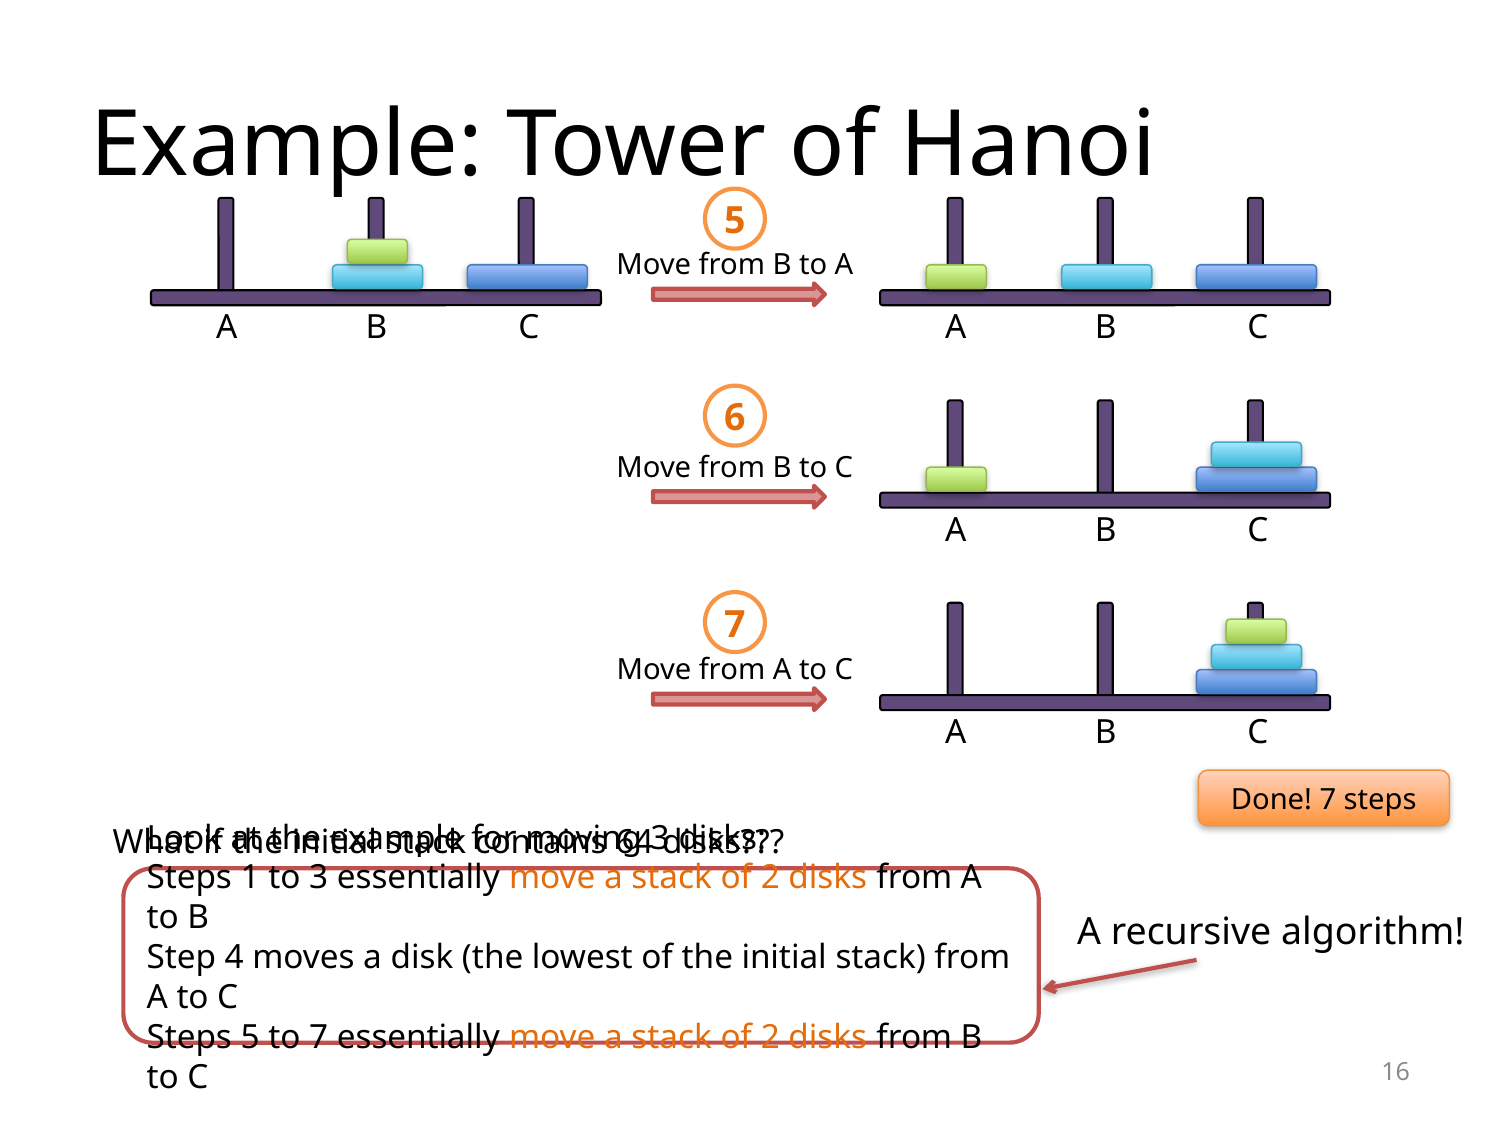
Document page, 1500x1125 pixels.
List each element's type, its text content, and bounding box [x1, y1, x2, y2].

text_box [614, 602, 1331, 759]
title Example: Tower of Hanoi [75, 45, 1425, 233]
text_box Done! 7 steps [1197, 769, 1451, 827]
slide_number 16 [1074, 1042, 1425, 1103]
text_box Look at the example for moving 3 disks: Steps 1 to 3 essentially move a stack of 2 disks from A to B Step 4 moves a disk (the lowest of the initial stack) from A to C Steps 5 to 7 essentially move a stack of 2 disks from B to C [121, 866, 1041, 1045]
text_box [614, 197, 1331, 355]
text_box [1042, 959, 1197, 990]
text_box What if the initial stack contains 64 disks??? [96, 811, 803, 869]
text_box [614, 400, 1331, 557]
text_box 6 [708, 383, 762, 398]
text_box 5 [712, 186, 758, 196]
text_box A recursive algorithm! [1062, 899, 1480, 960]
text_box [150, 197, 602, 355]
text_box 7 [710, 589, 760, 601]
